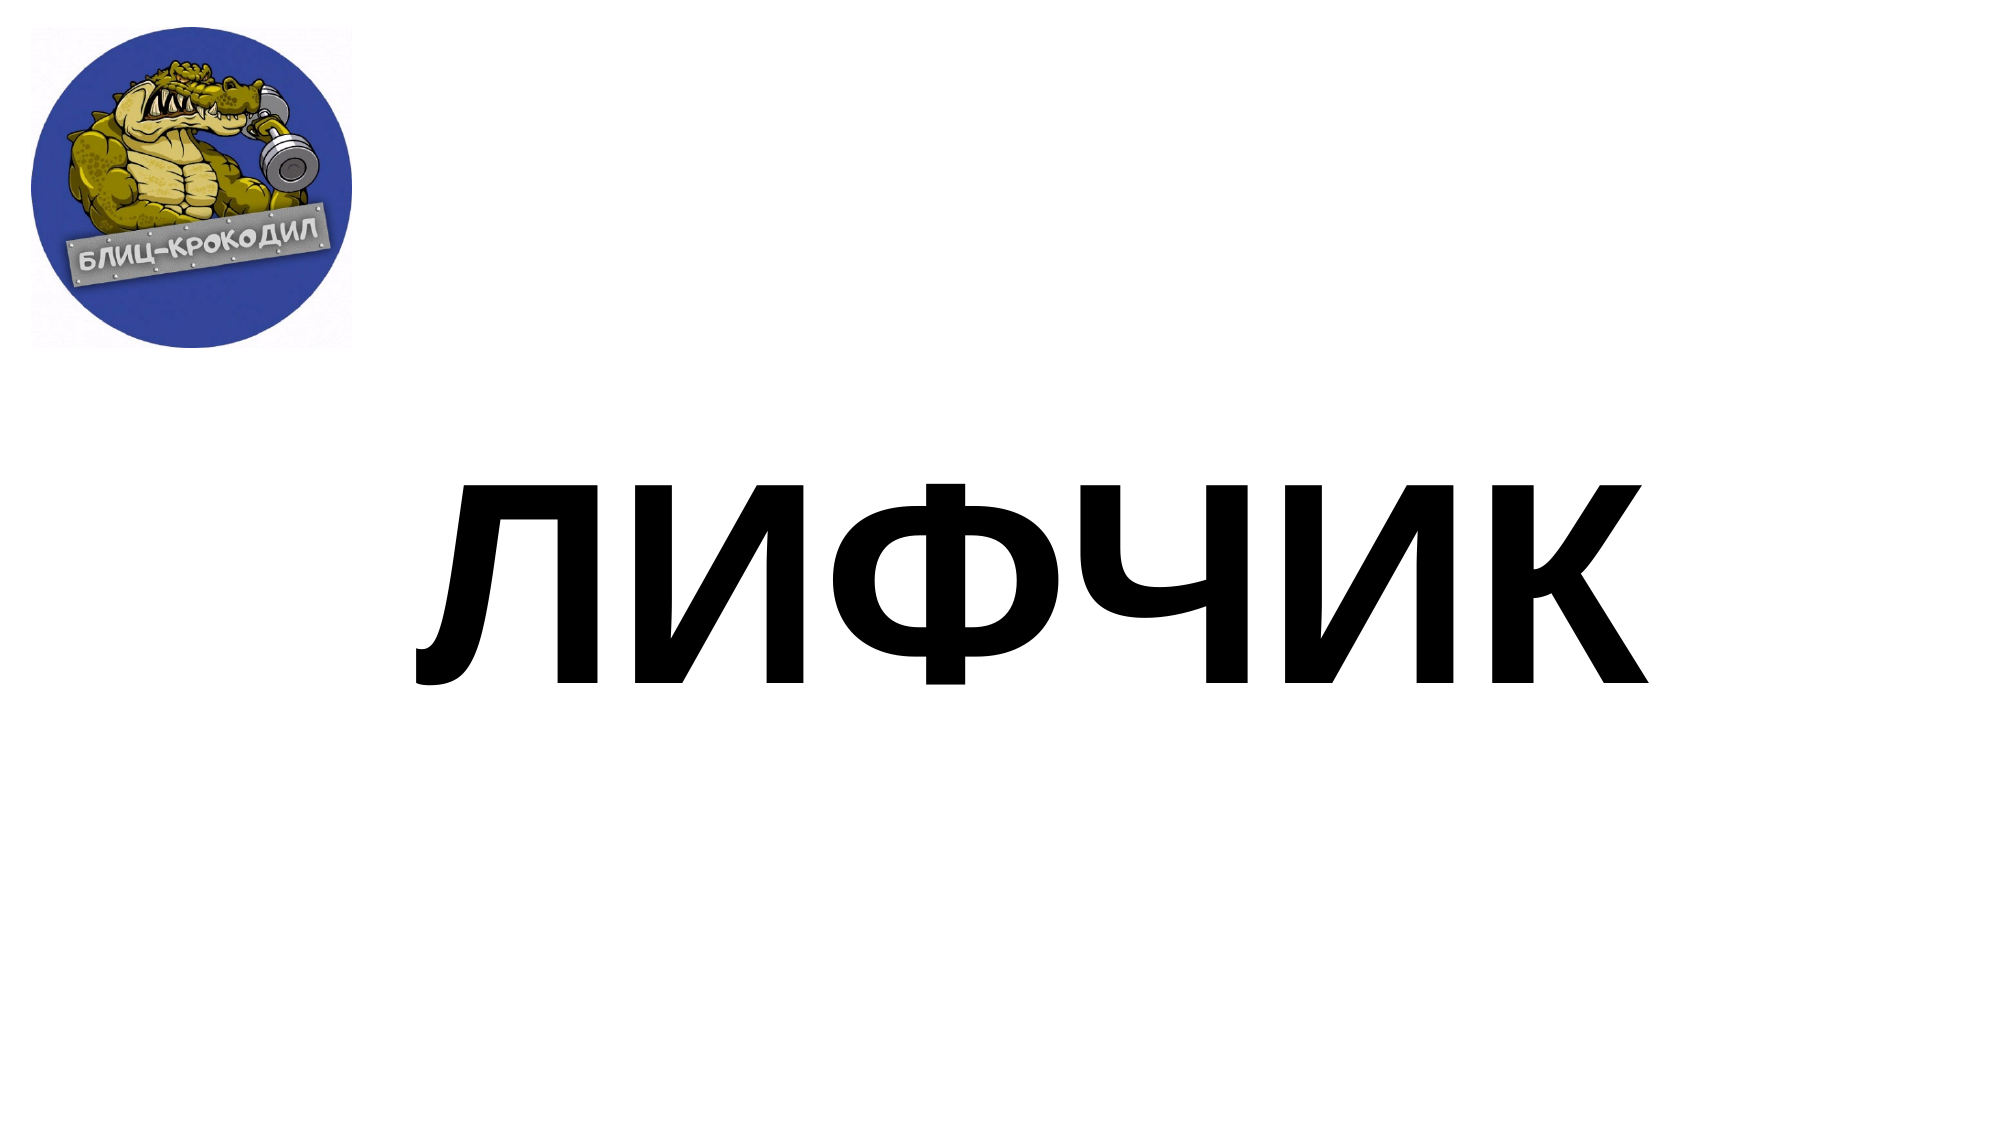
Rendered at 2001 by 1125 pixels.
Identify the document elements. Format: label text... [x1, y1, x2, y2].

title ЛИФЧИК [282, 361, 1783, 754]
picture [31, 27, 352, 348]
